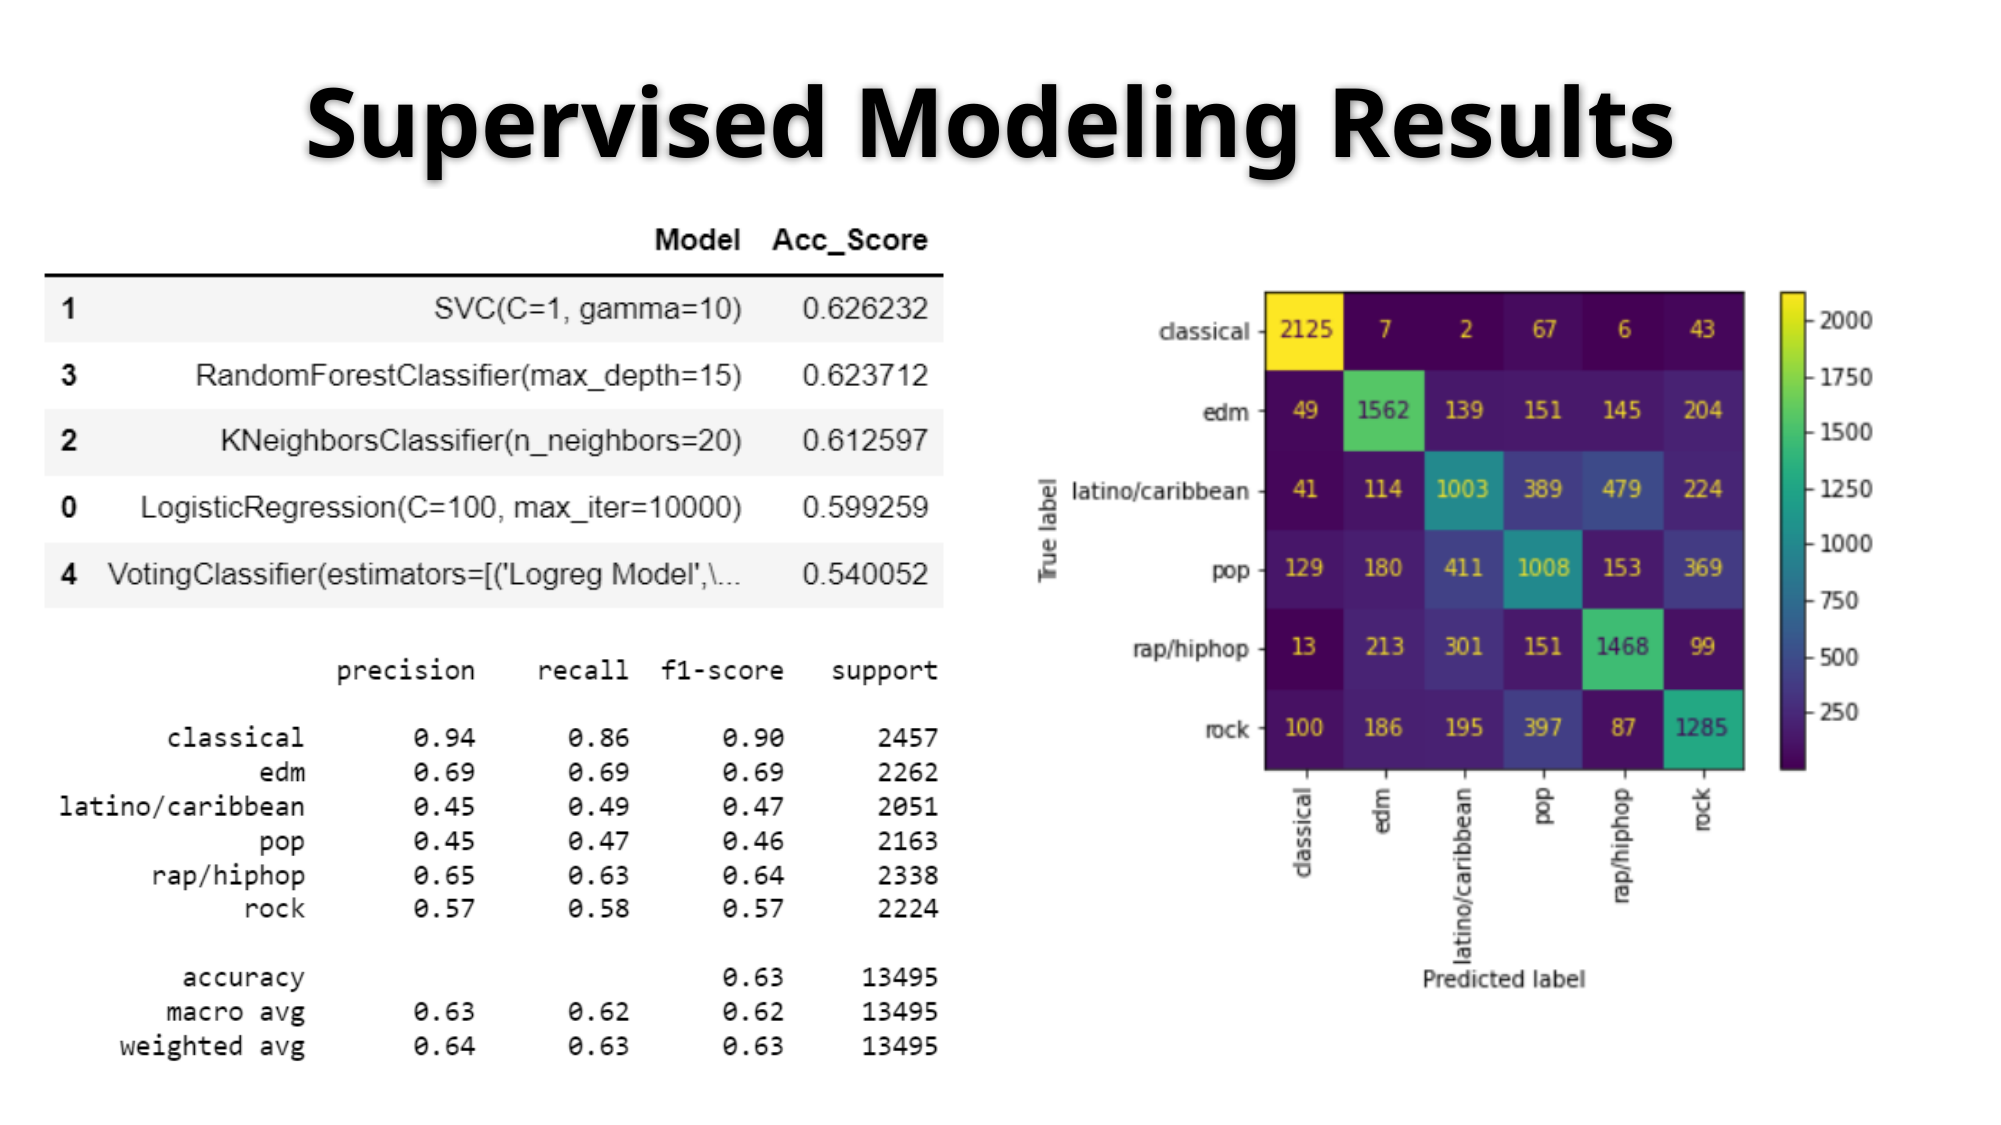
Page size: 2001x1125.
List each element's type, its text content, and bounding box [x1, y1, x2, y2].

picture [17, 188, 980, 639]
title Supervised Modeling Results [141, 22, 1840, 230]
picture [999, 253, 1904, 1023]
picture [29, 651, 969, 1085]
